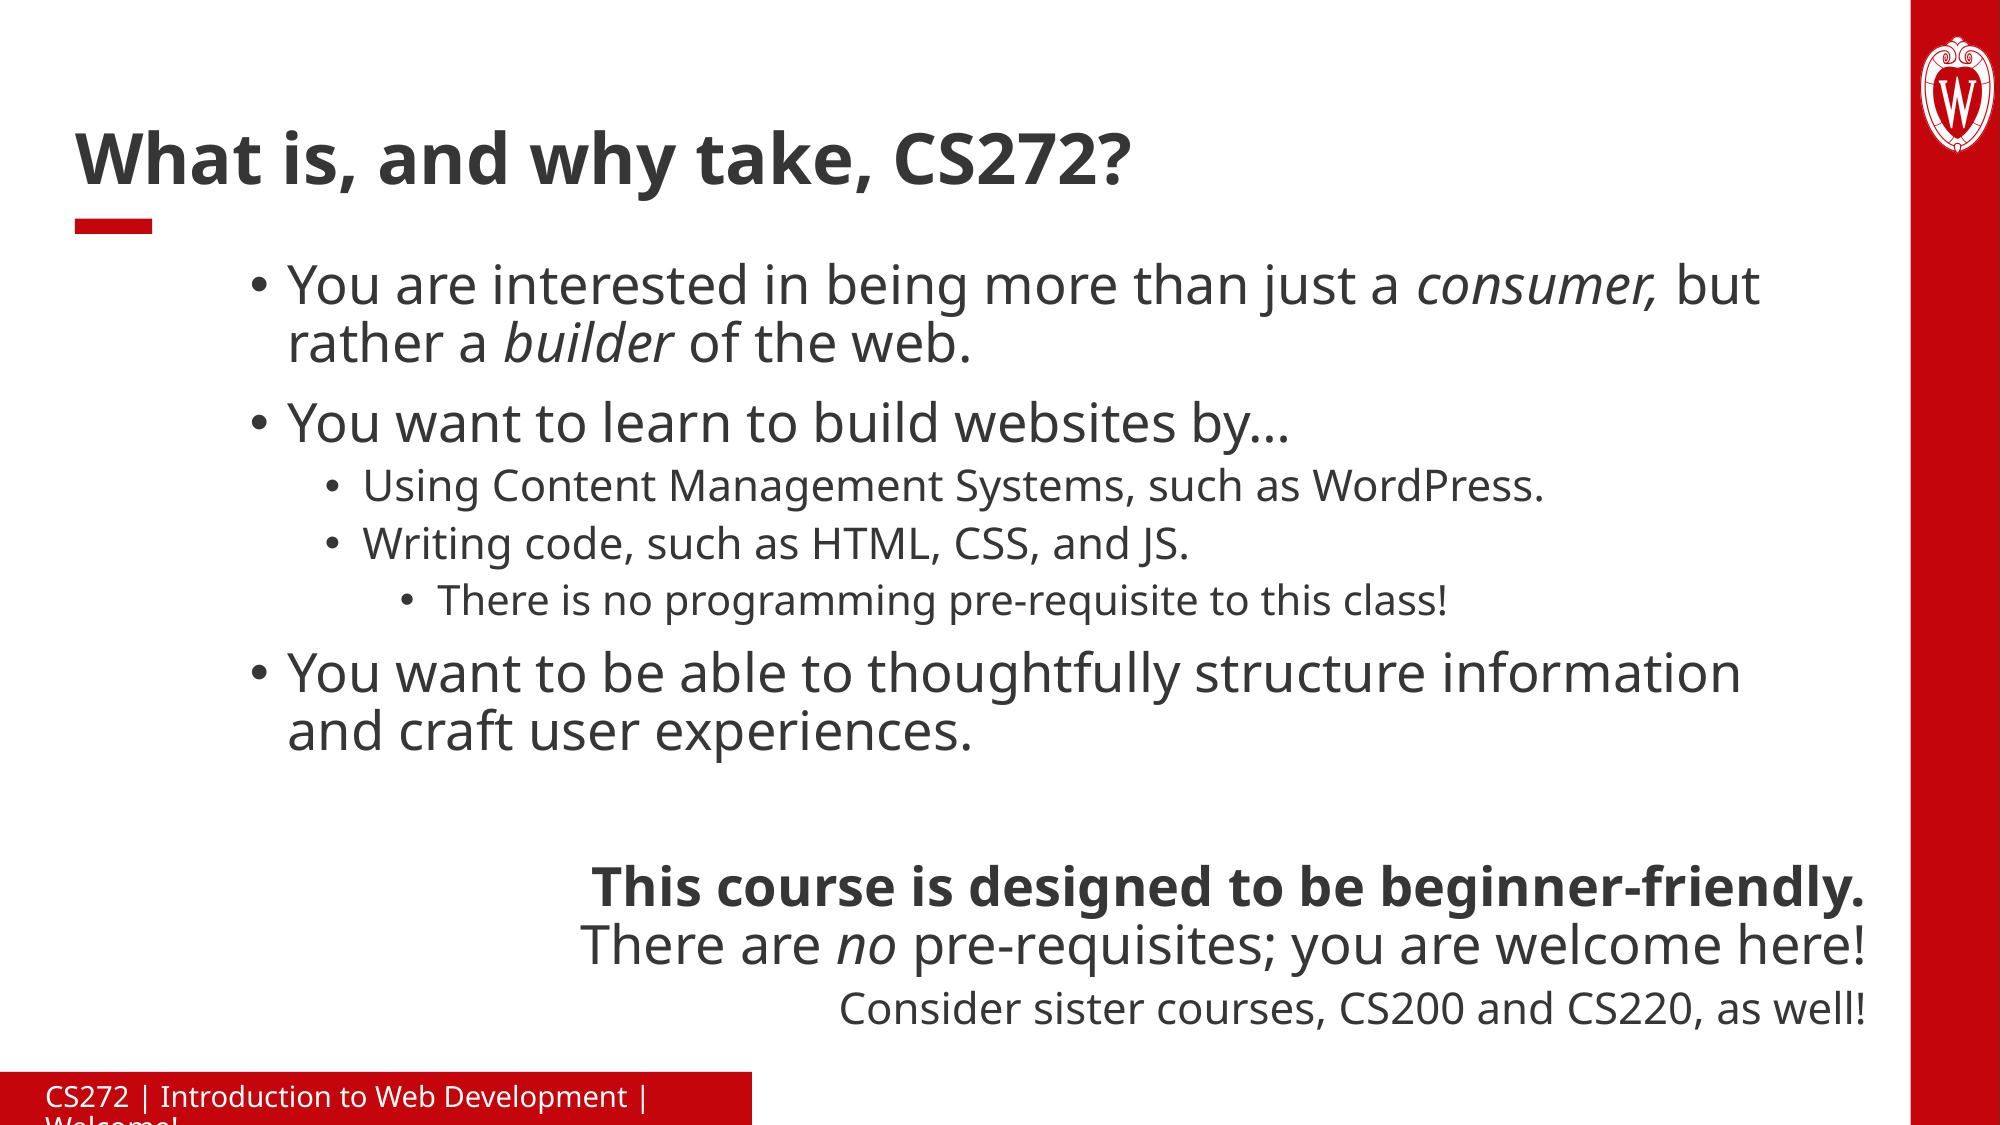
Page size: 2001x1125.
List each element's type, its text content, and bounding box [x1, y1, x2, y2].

picture [1920, 36, 1995, 154]
list You are interested in being more than just a consumer, but rather a builder of the web. You want to learn to build websites by… Using Content Management Systems, such as WordPress. Writing code, such as HTML, CSS, and JS. There is no programming pre-requisite to this class! You want to be able to thoughtfully structure information and craft user experiences. [249, 249, 1863, 856]
list CS272 | Introduction to Web Development | Welcome! [0, 1071, 752, 1125]
text_box This course is designed to be beginner-friendly. There are no pre-requisites; you are welcome here! Consider sister courses, CS200 and CS220, as well! [506, 851, 1883, 1042]
title What is, and why take, CS272? [75, 115, 1863, 200]
